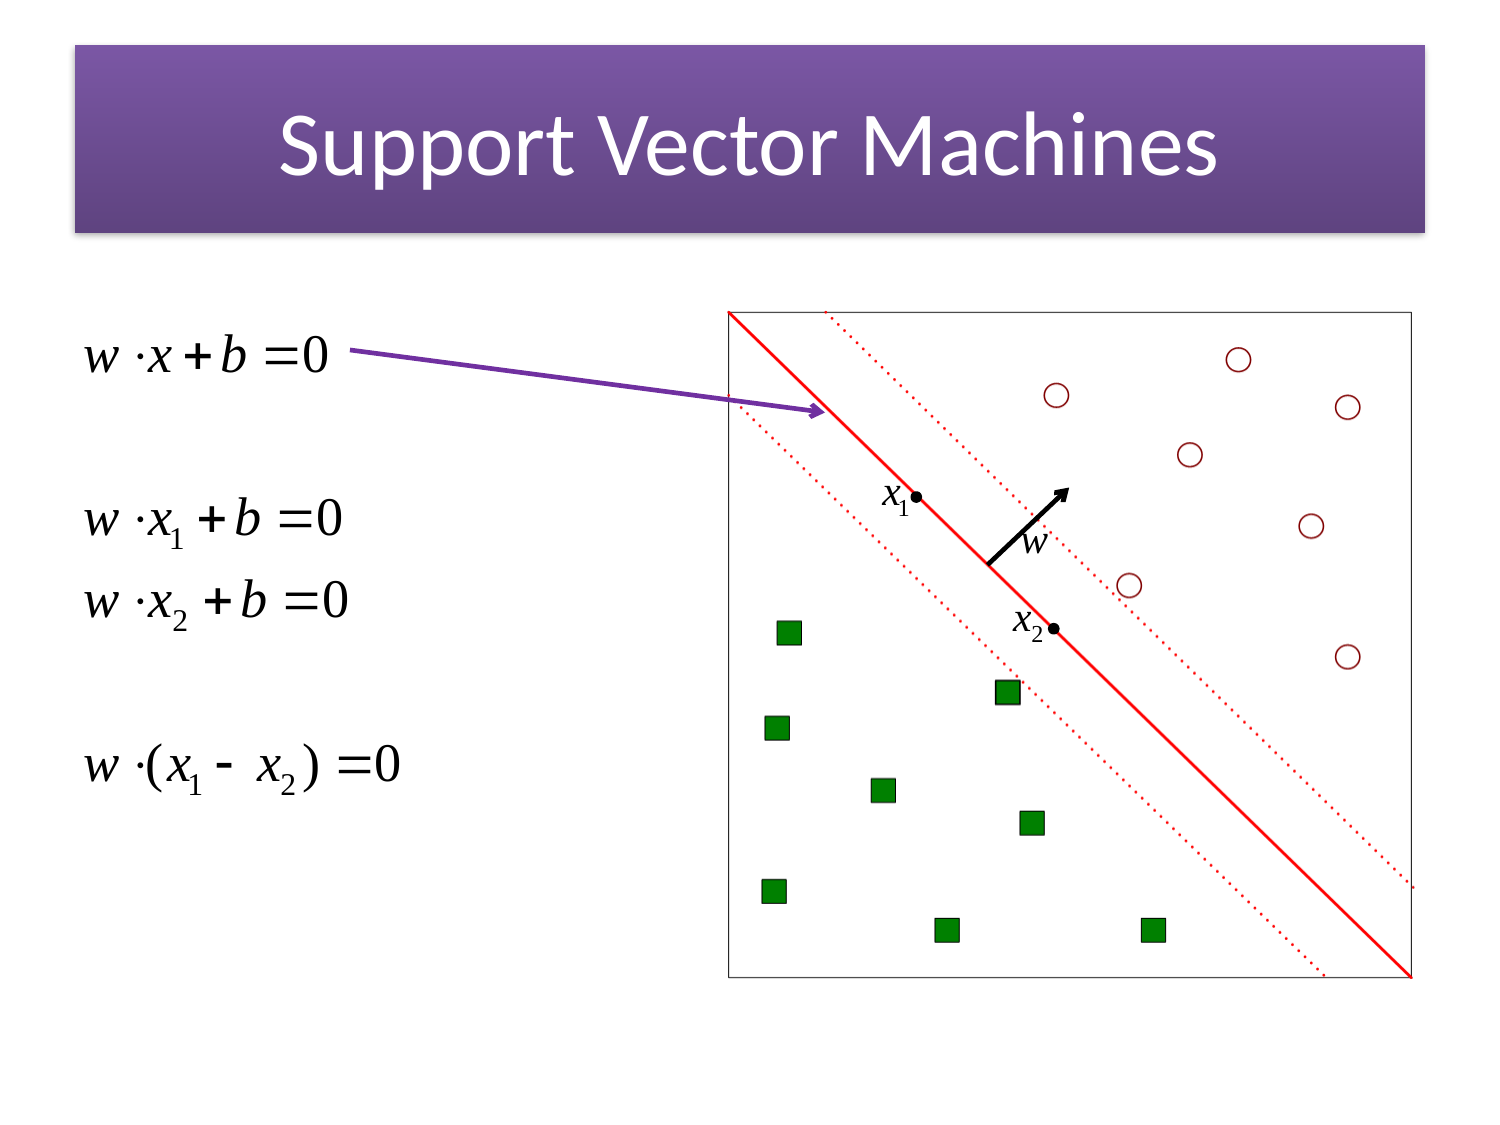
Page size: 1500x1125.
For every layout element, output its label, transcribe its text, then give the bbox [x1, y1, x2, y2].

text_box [987, 487, 1070, 566]
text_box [1013, 525, 1056, 565]
title Support Vector Machines [75, 45, 1425, 233]
picture [674, 274, 1476, 1031]
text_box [74, 320, 411, 810]
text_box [1004, 589, 1051, 653]
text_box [349, 349, 826, 413]
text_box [873, 463, 916, 527]
